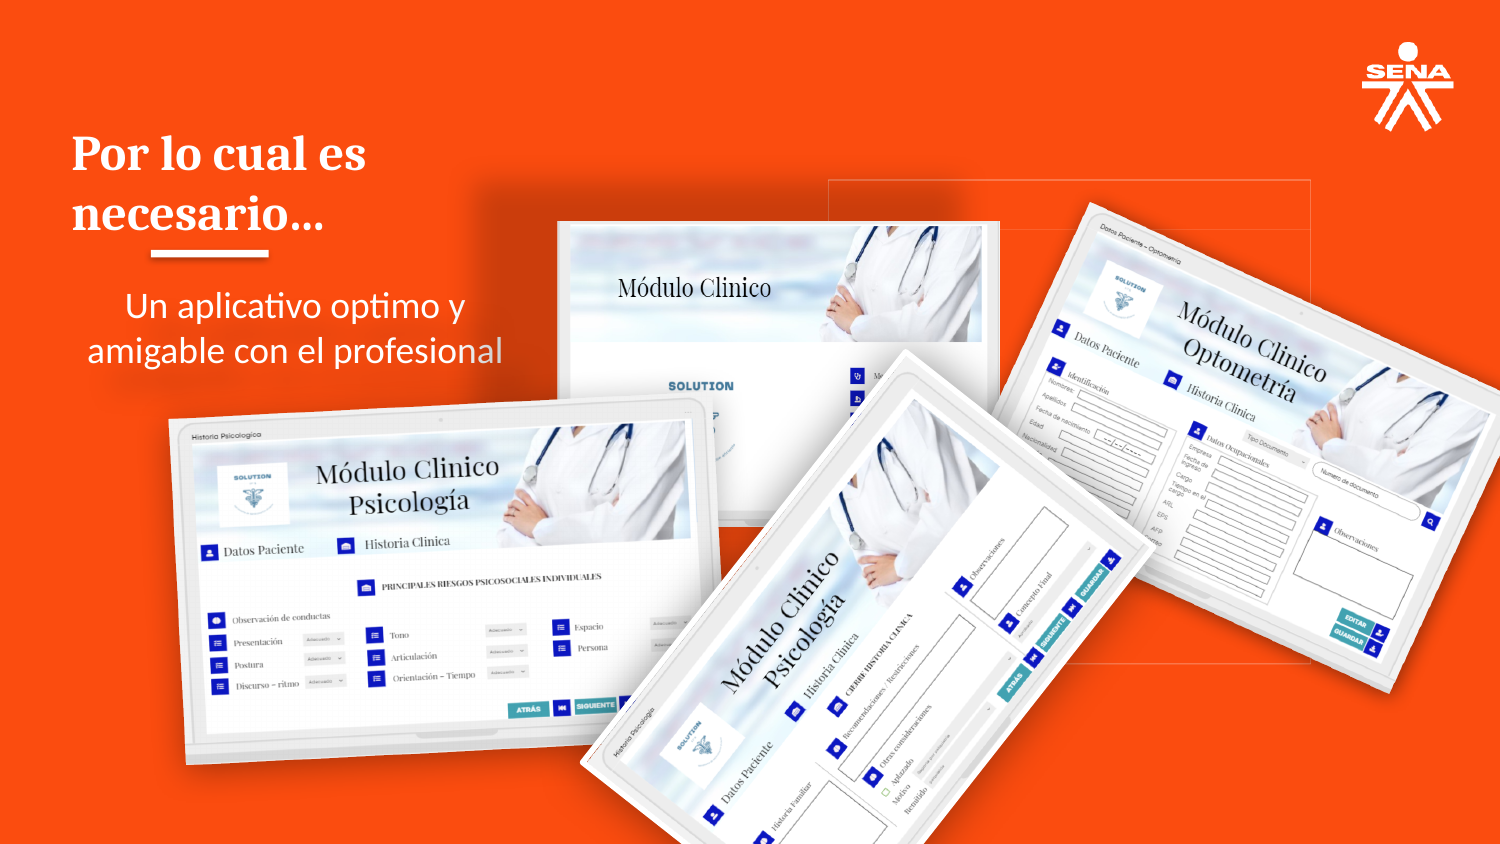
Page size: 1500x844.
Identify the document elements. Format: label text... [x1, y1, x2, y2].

text_box Por lo cual es necesario… [56, 113, 449, 249]
text_box Un aplicativo optimo y amigable con el profesional [56, 274, 459, 379]
text_box [150, 249, 269, 258]
picture [0, 0, 1500, 844]
